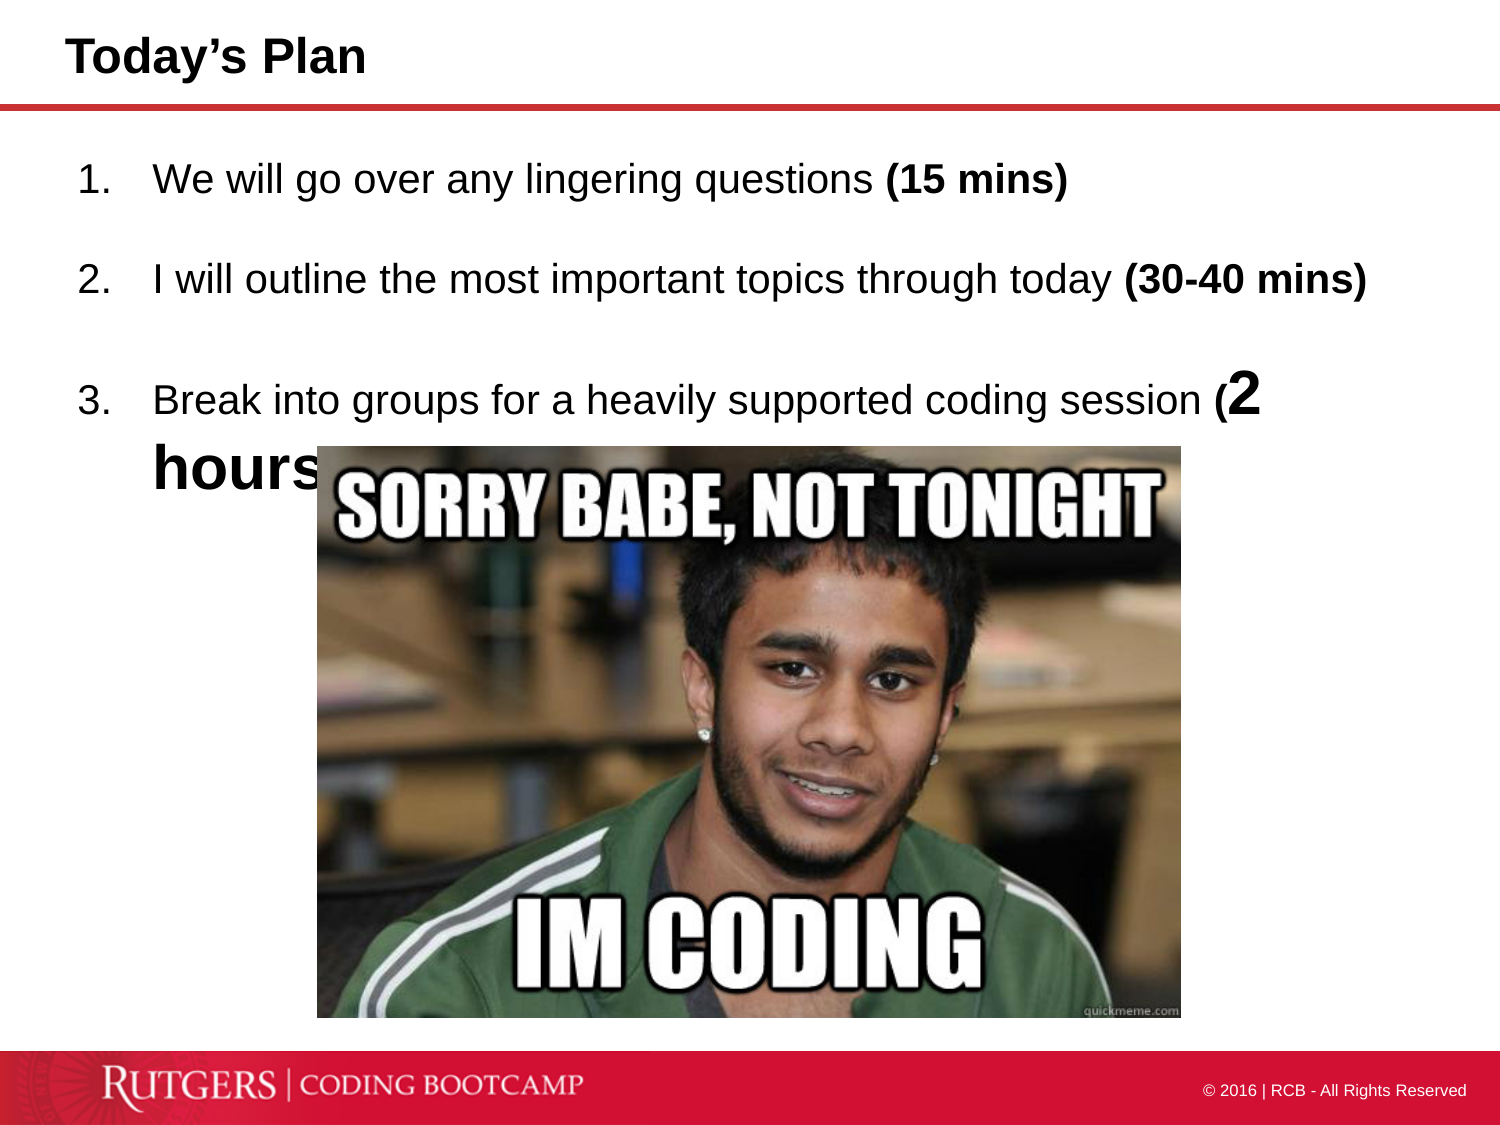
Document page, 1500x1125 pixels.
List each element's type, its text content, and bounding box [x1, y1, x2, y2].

list We will go over any lingering questions (15 mins) I will outline the most important topics through today (30-40 mins) Break into groups for a heavily supported coding session (2 hours) [24, 115, 1483, 1089]
text_box Today’s Plan [49, 16, 1188, 91]
text_box [655, 1049, 1500, 1125]
text_box [0, 0, 1500, 104]
text_box © 2016 | RCB - All Rights Reserved [1024, 1089, 1483, 1108]
picture [317, 445, 1181, 1019]
picture [0, 1051, 651, 1125]
